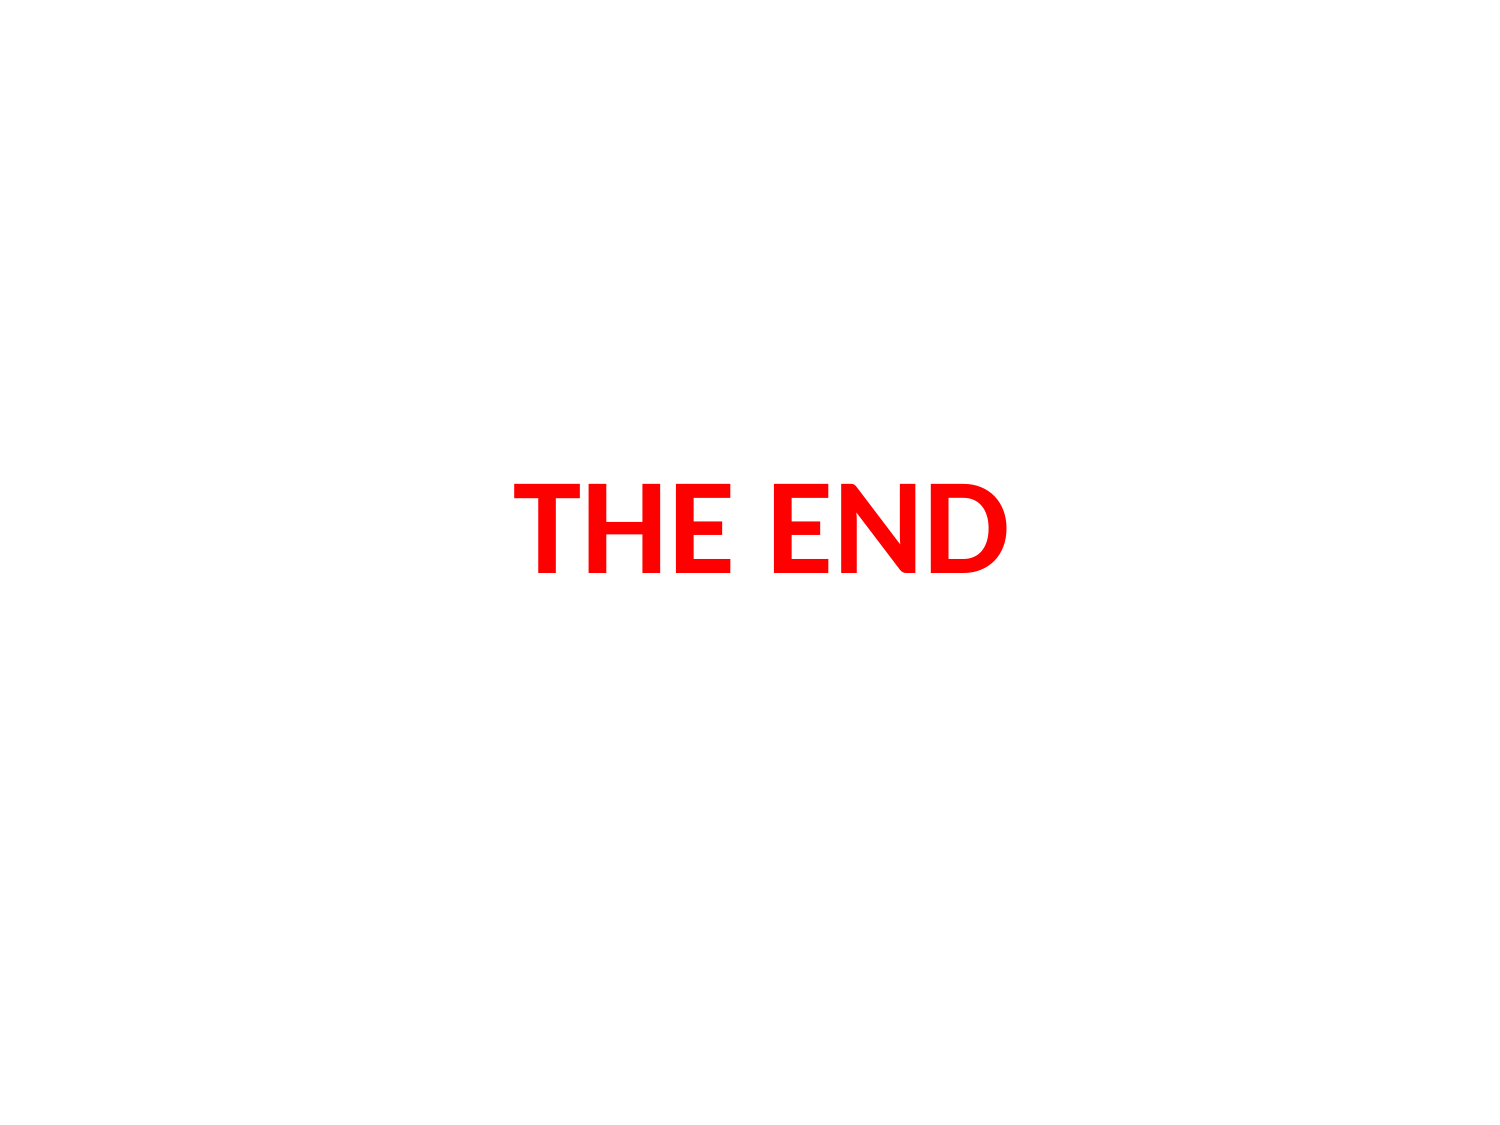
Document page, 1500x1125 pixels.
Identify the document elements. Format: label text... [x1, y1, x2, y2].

title THE END [87, 425, 1438, 613]
